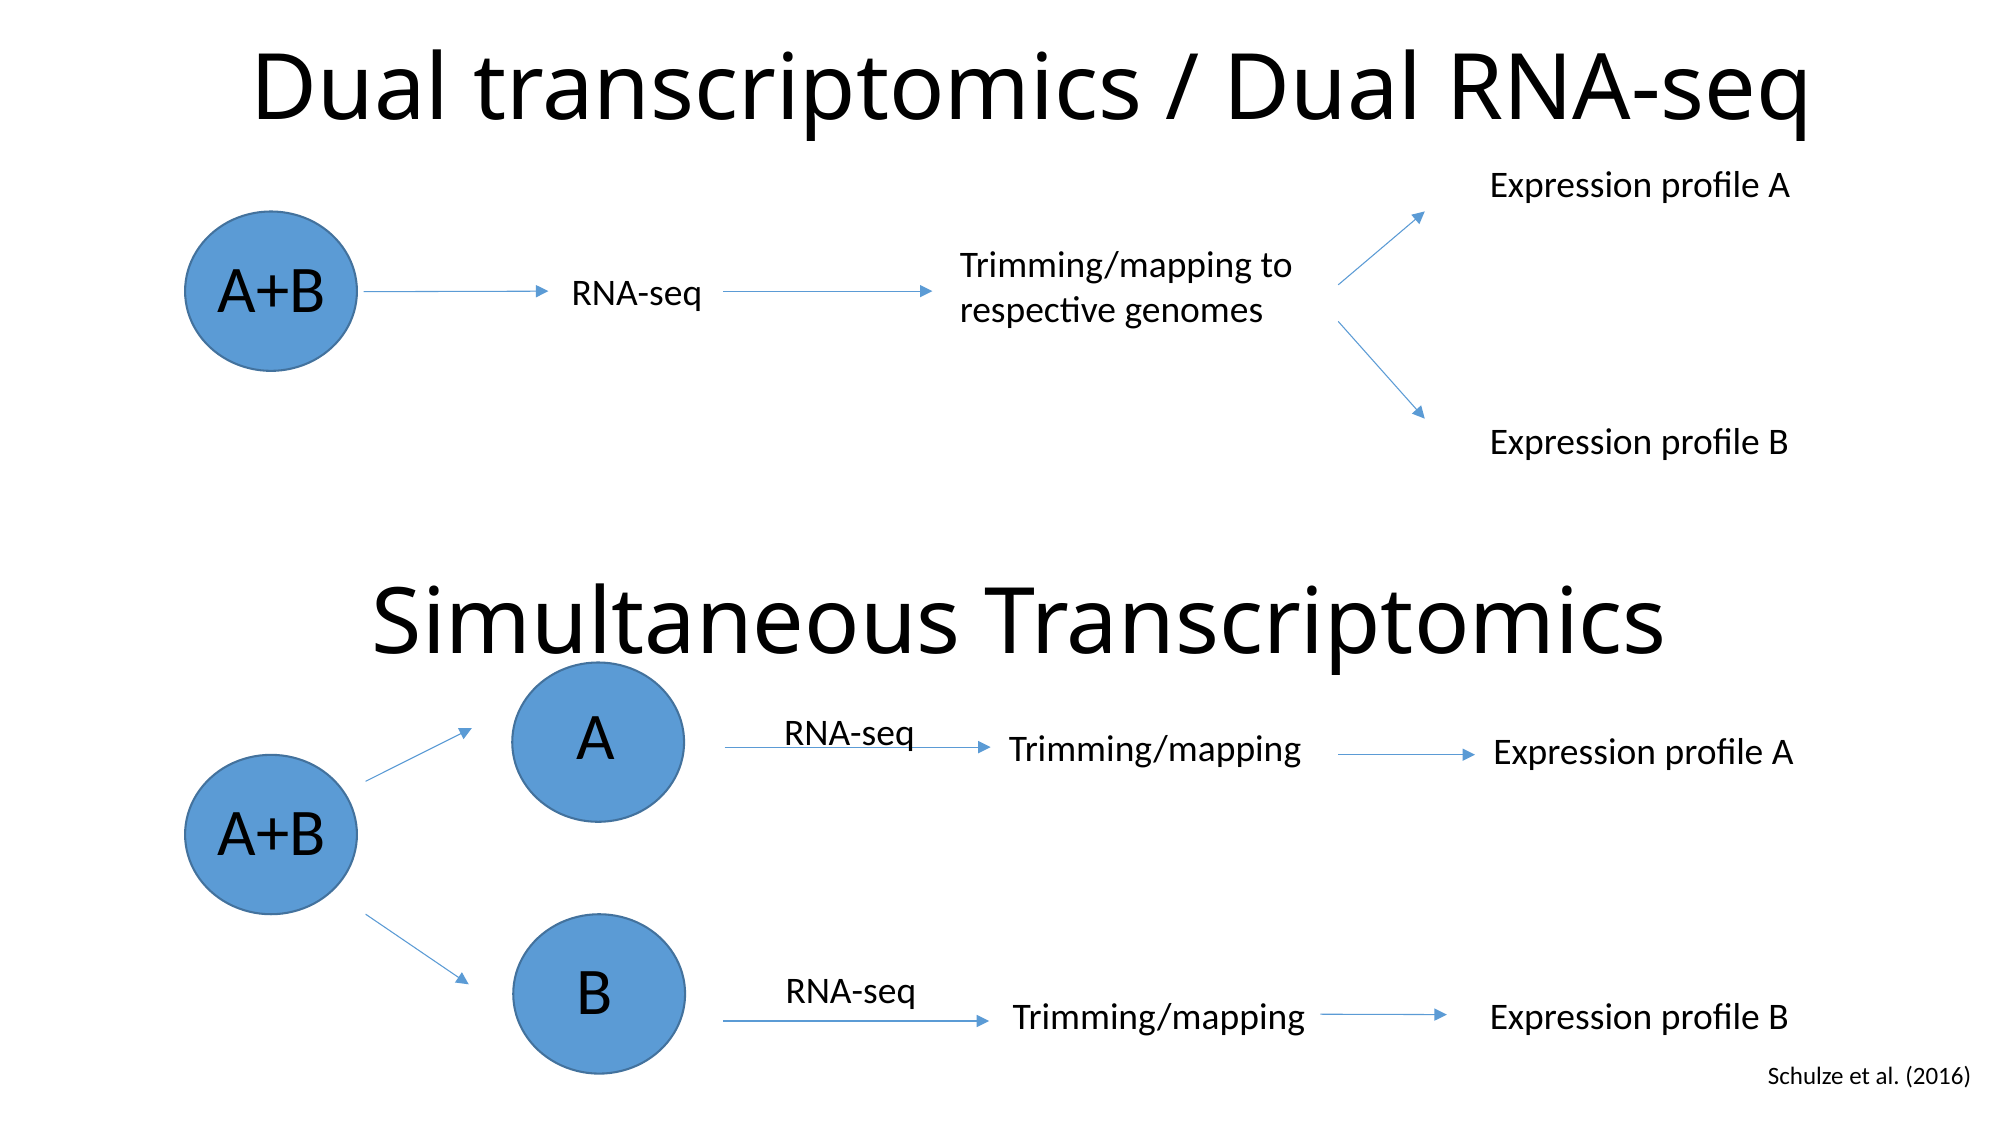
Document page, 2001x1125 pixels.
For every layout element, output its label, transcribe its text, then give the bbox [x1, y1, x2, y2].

text_box Trimming/mapping [994, 716, 1317, 777]
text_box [1338, 321, 1425, 419]
text_box RNA-seq [723, 700, 977, 761]
text_box Expression profile B [1475, 984, 1819, 1045]
text_box Expression profile A [1478, 719, 1822, 780]
text_box [205, 753, 337, 781]
text_box A+B [203, 781, 366, 876]
text_box [184, 240, 346, 372]
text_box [365, 914, 469, 985]
text_box Trimming/mapping to respective genomes [944, 232, 1339, 338]
text_box [206, 210, 336, 237]
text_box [365, 728, 472, 782]
text_box B [531, 940, 694, 1036]
text_box Expression profile A [1475, 153, 1819, 213]
text_box Simultaneous Transcriptomics [357, 554, 1779, 680]
text_box [511, 661, 675, 823]
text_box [1338, 211, 1425, 286]
text_box [534, 913, 664, 940]
text_box [512, 943, 674, 1075]
text_box [184, 784, 346, 916]
text_box RNA-seq [724, 958, 978, 1019]
text_box Schulze et al. (2016) [1753, 1051, 2000, 1097]
text_box A+B [203, 237, 366, 333]
title Dual transcriptomics / Dual RNA-seq [235, 0, 1961, 199]
text_box A [562, 685, 725, 781]
text_box Expression profile B [1475, 409, 1819, 470]
text_box Trimming/mapping [997, 984, 1321, 1045]
text_box RNA-seq [510, 260, 764, 321]
